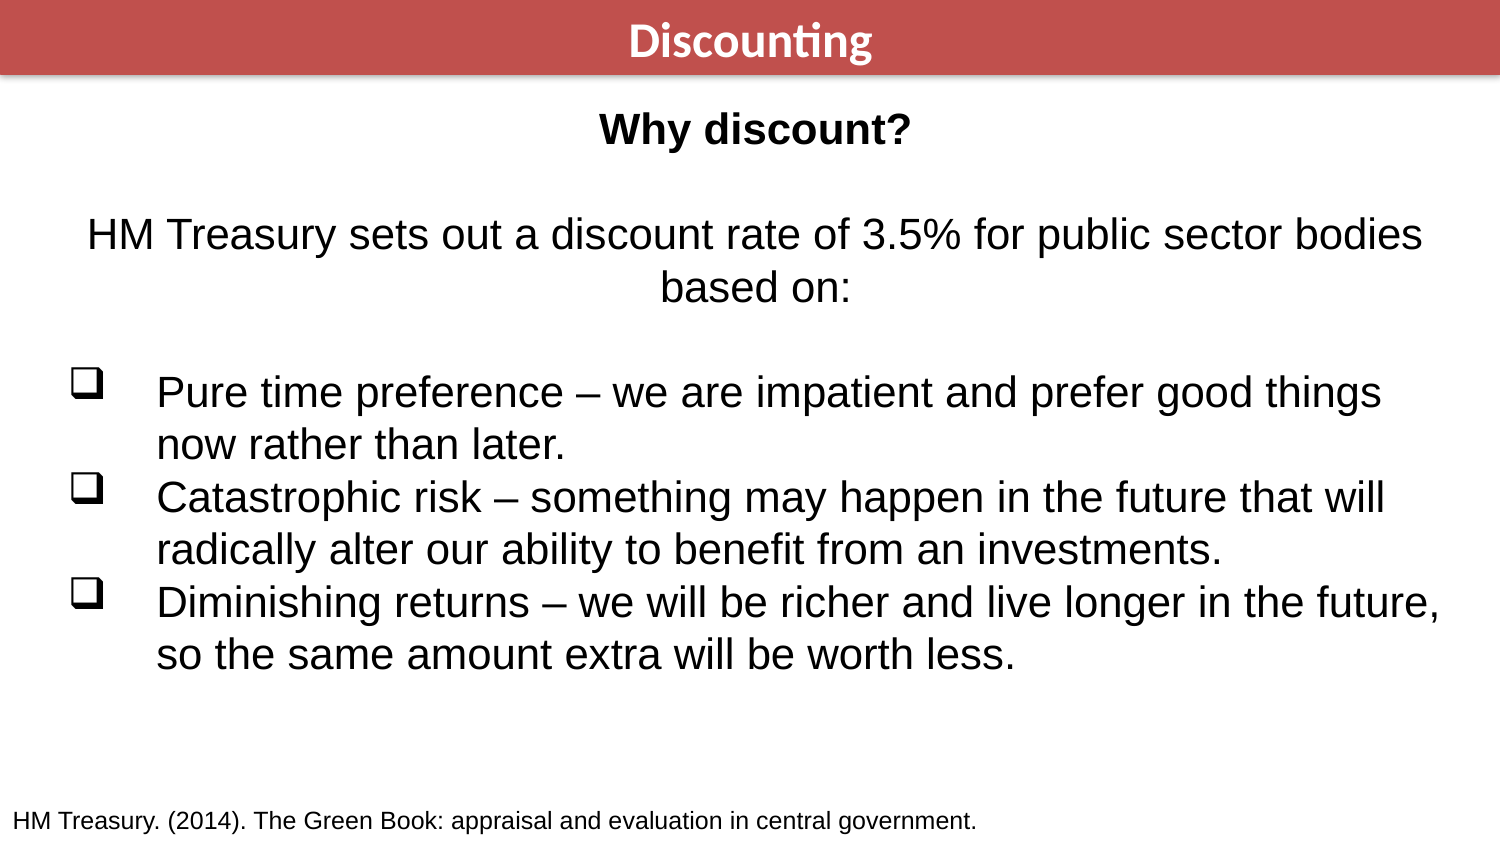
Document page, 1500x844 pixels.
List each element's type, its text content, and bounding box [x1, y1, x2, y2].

text_box HM Treasury. (2014). The Green Book: appraisal and evaluation in central government. [0, 797, 1123, 842]
text_box Discounting [0, 0, 1500, 75]
text_box Why discount? HM Treasury sets out a discount rate of 3.5% for public sector bodies based on: Pure time preference – we are impatient and prefer good things now rather than later. Catastrophic risk – something may happen in the future that will radically alter our ability to benefit from an investments. Diminishing returns – we will be richer and live longer in the future, so the same amount extra will be worth less. [53, 93, 1459, 686]
